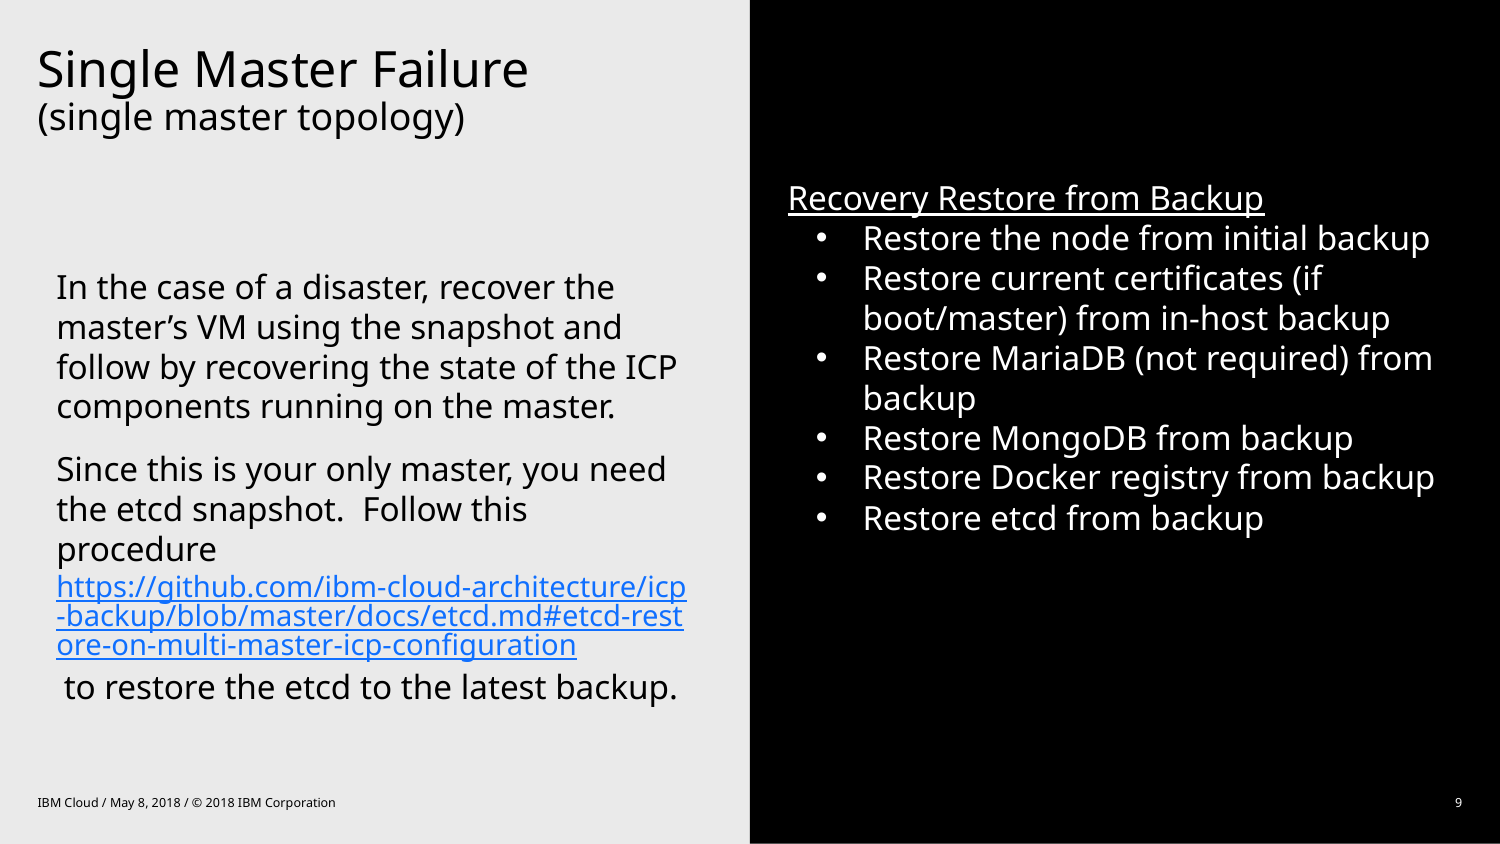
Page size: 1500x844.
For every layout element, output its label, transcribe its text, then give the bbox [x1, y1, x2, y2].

title Single Master Failure (single master topology) [37, 44, 726, 257]
list In the case of a disaster, recover the master’s VM using the snapshot and follow by recovering the state of the ICP components running on the master. Since this is your only master, you need the etcd snapshot. Follow this procedure https://github.com/ibm-cloud-architecture/icp-backup/blob/master/docs/etcd.md#etcd-restore-on-multi-master-icp-configuration to restore the etcd to the latest backup. [56, 228, 694, 726]
slide_number 9 [1125, 791, 1463, 815]
text_box Recovery Restore from Backup Restore the node from initial backup Restore current certificates (if boot/master) from in-host backup Restore MariaDB (not required) from backup Restore MongoDB from backup Restore Docker registry from backup Restore etcd from backup [787, 159, 1449, 595]
footer IBM Cloud / May 8, 2018 / © 2018 IBM Corporation [37, 791, 1088, 815]
